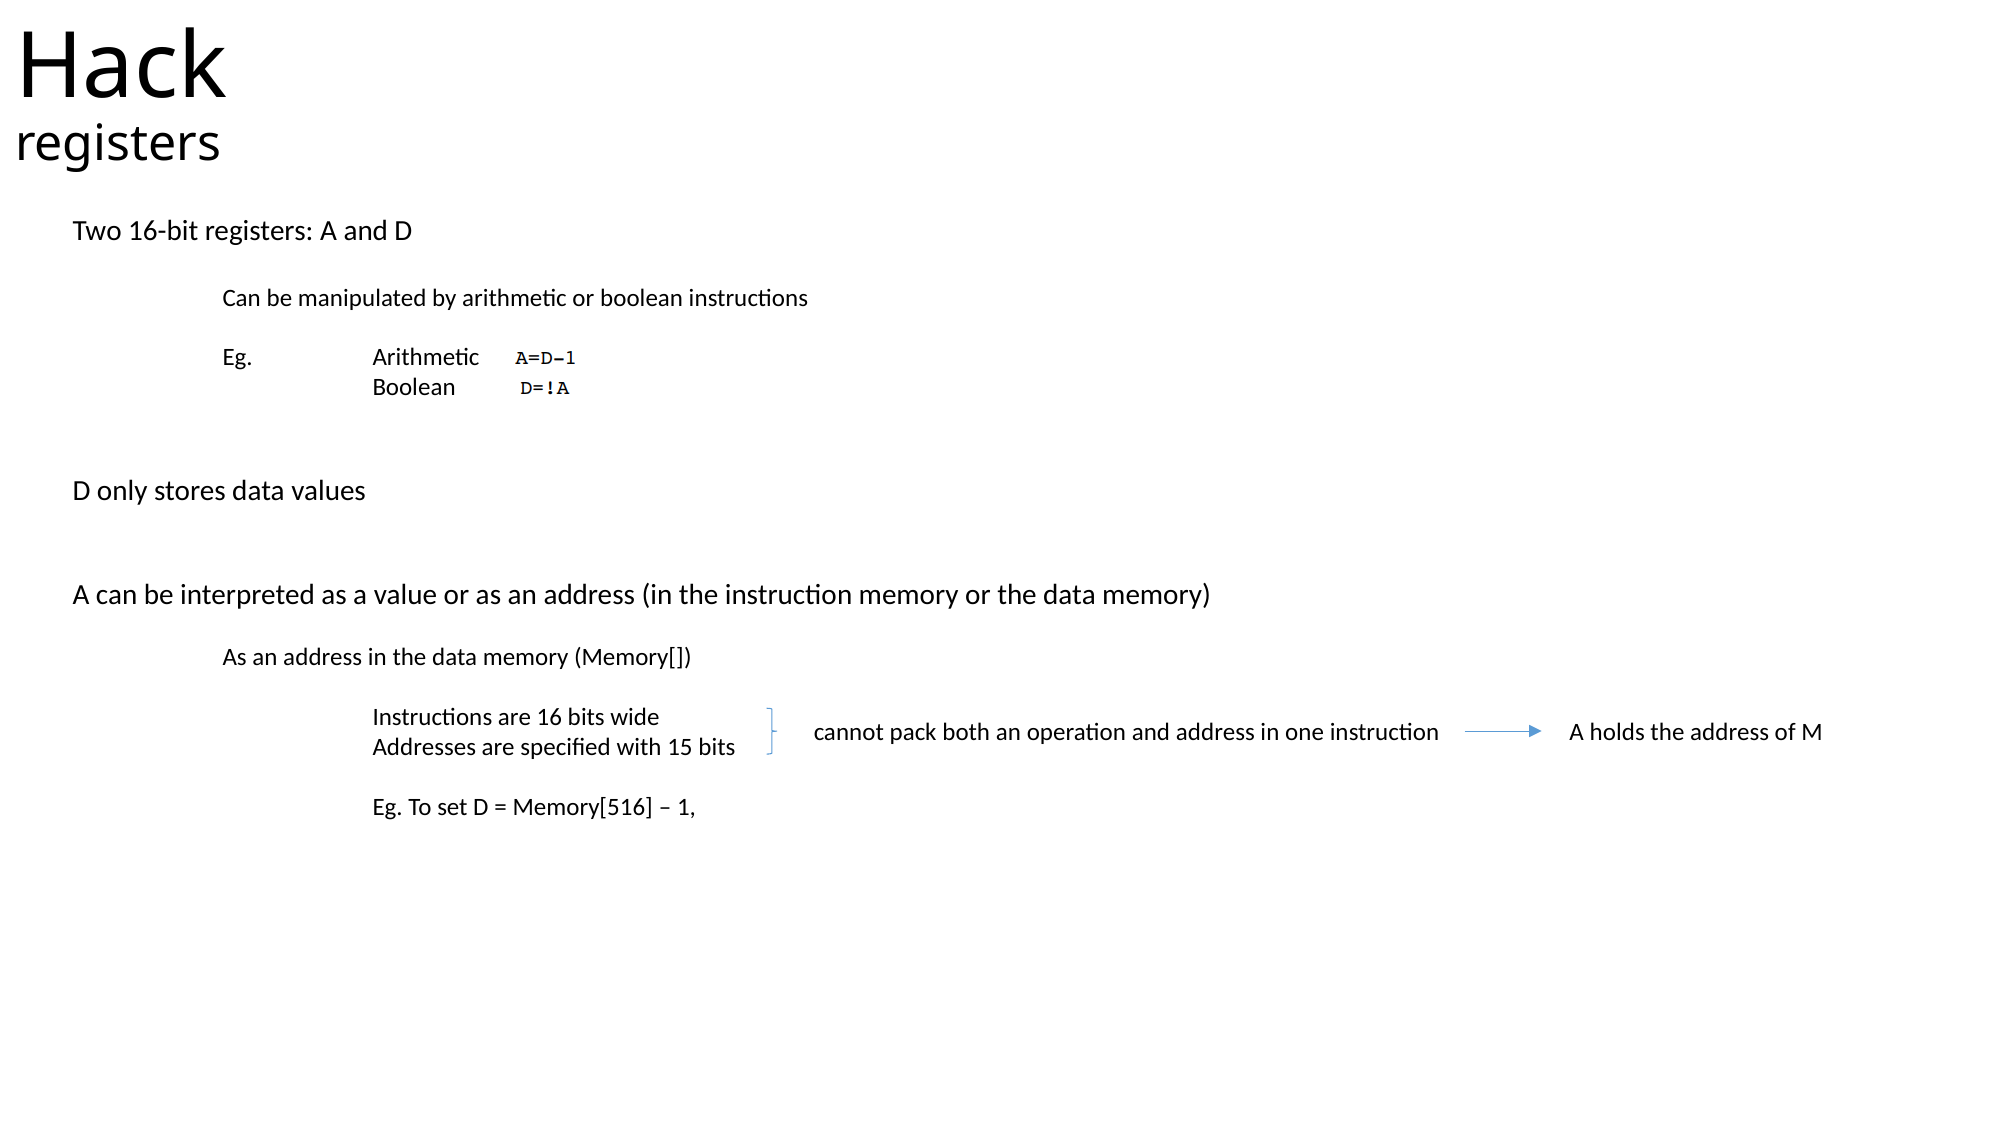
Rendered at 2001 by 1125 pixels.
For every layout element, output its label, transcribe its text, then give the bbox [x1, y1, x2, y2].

text_box cannot pack both an operation and address in one instruction A holds the address of M [798, 708, 1975, 753]
text_box Two 16-bit registers: A and D Can be manipulated by arithmetic or boolean instructions Eg. Arithmetic Boolean D only stores data values A can be interpreted as a value or as an address (in the instruction memory or the data memory) As an address in the data memory (Memory[]) Instructions are 16 bits wide Addresses are specified with 15 bits Eg. To set D = Memory[516] – 1, first set A = 516 and then do D=M-1 As an address in the instruction memory (InstructionMemory[]) Any jump always takes you to the address held by A Eg. To fetch the instruction in InstructionMemory[35], set A = 35 and then use ‘goto’ [57, 204, 1953, 1038]
picture [513, 347, 577, 372]
title Hack registers [0, 0, 2000, 204]
picture [517, 377, 576, 402]
text_box [766, 707, 778, 755]
